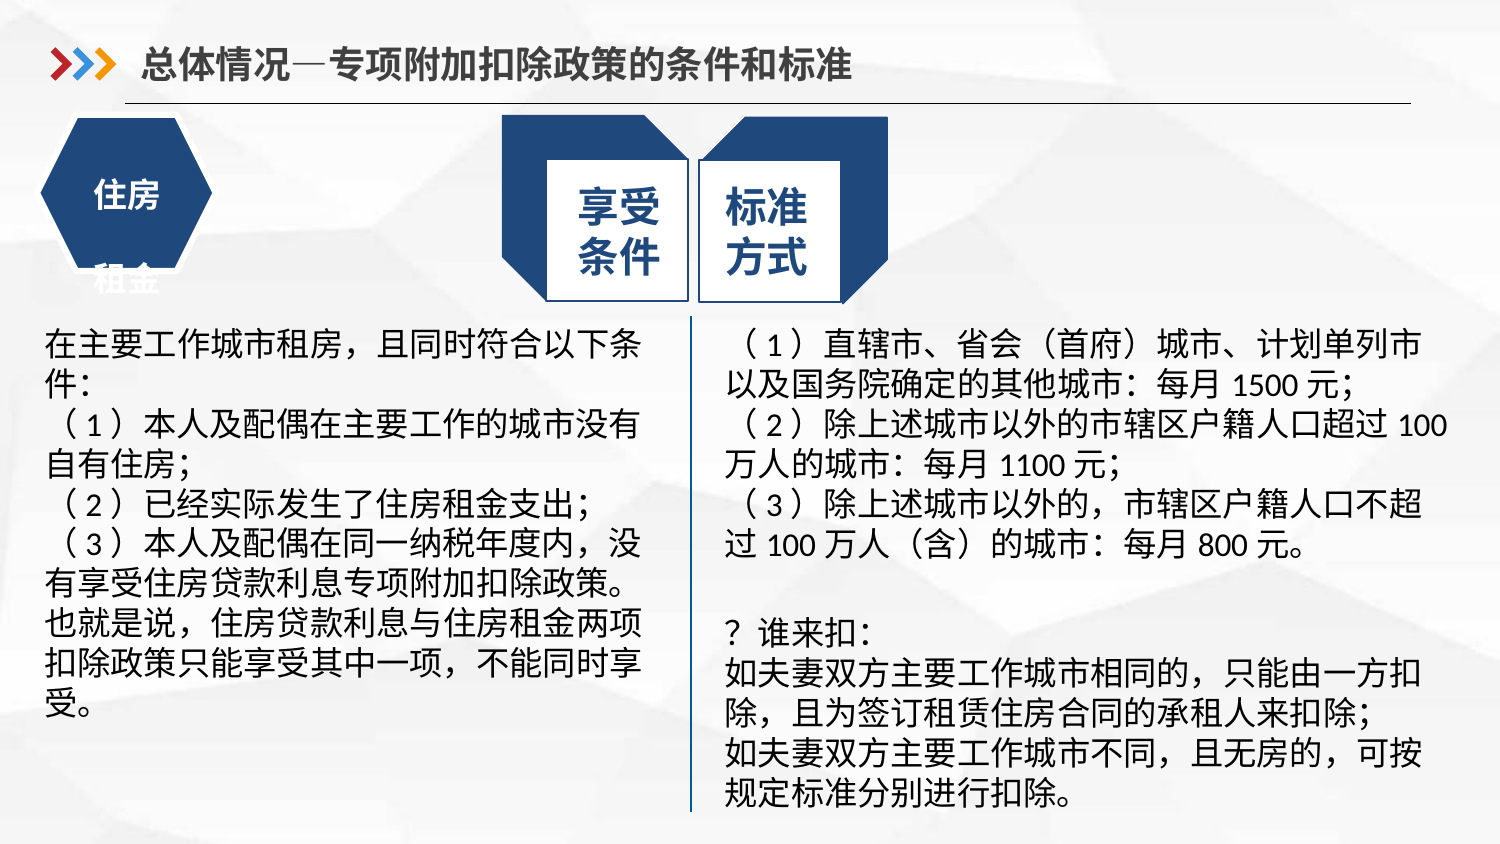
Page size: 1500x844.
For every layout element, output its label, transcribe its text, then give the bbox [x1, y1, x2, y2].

picture [0, 0, 1500, 844]
text_box （1）直辖市、省会（首府）城市、计划单列市以及国务院确定的其他城市：每月1500元； （2）除上述城市以外的市辖区户籍人口超过100万人的城市：每月1100元； （3）除上述城市以外的，市辖区户籍人口不超过100万人（含）的城市：每月800元。 ？谁来扣： 如夫妻双方主要工作城市相同的，只能由一方扣除，且为签订租赁住房合同的承租人来扣除； 如夫妻双方主要工作城市不同，且无房的，可按规定标准分别进行扣除。 [709, 315, 1466, 820]
text_box [48, 45, 75, 83]
text_box 在主要工作城市租房，且同时符合以下条件： （1）本人及配偶在主要工作的城市没有自有住房； （2）已经实际发生了住房租金支出； （3）本人及配偶在同一纳税年度内，没有享受住房贷款利息专项附加扣除政策。也就是说，住房贷款利息与住房租金两项 扣除政策只能享受其中一项，不能同时享受。 [29, 315, 688, 730]
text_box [501, 114, 689, 302]
text_box 总体情况—专项附加扣除政策的条件和标准 [140, 32, 916, 95]
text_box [36, 114, 216, 272]
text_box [698, 117, 888, 304]
text_box [92, 45, 119, 83]
text_box [70, 45, 97, 83]
